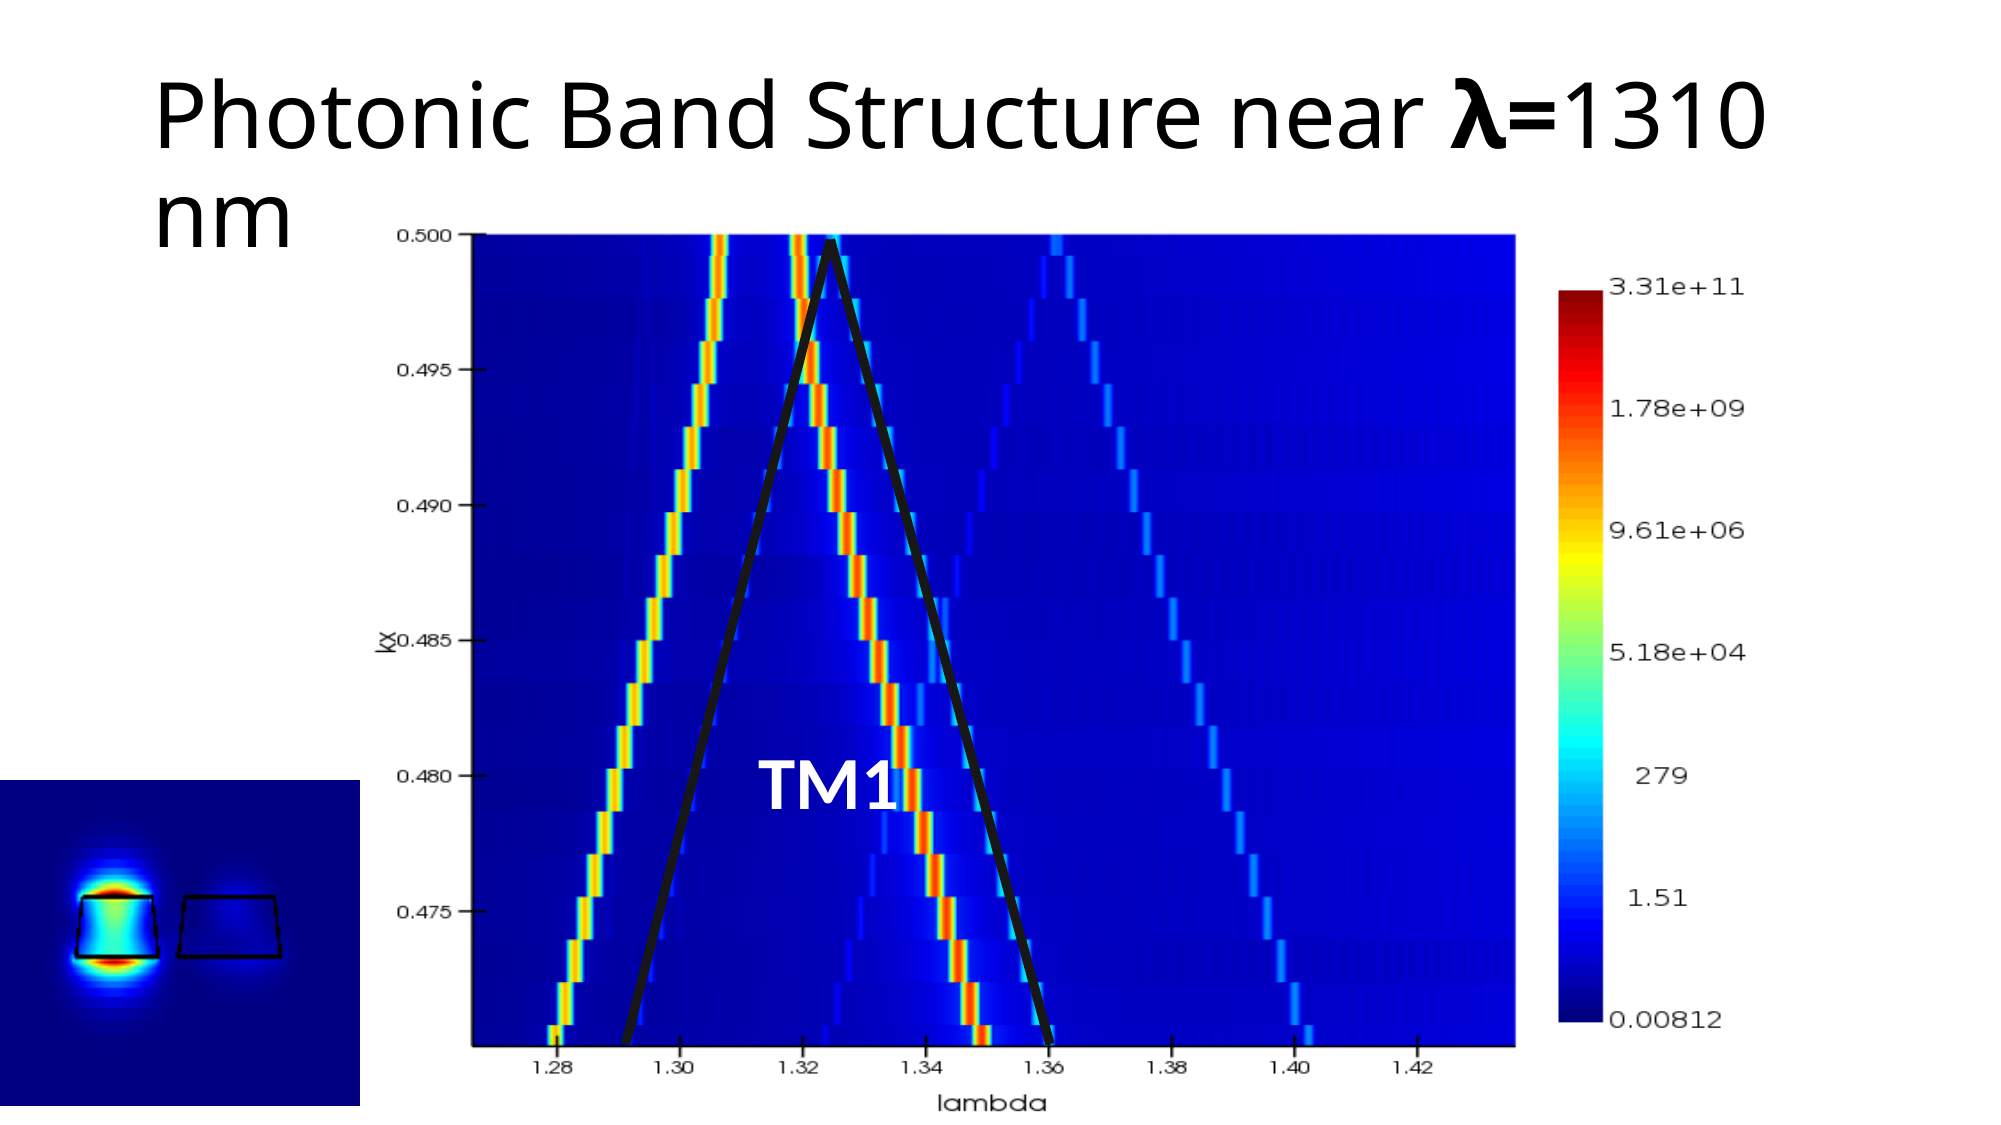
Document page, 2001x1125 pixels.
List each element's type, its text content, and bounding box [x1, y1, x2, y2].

picture [0, 206, 1769, 1114]
title Photonic Band Structure near λ=1310 nm [137, 59, 1863, 278]
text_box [625, 239, 831, 1045]
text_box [831, 239, 1050, 1045]
